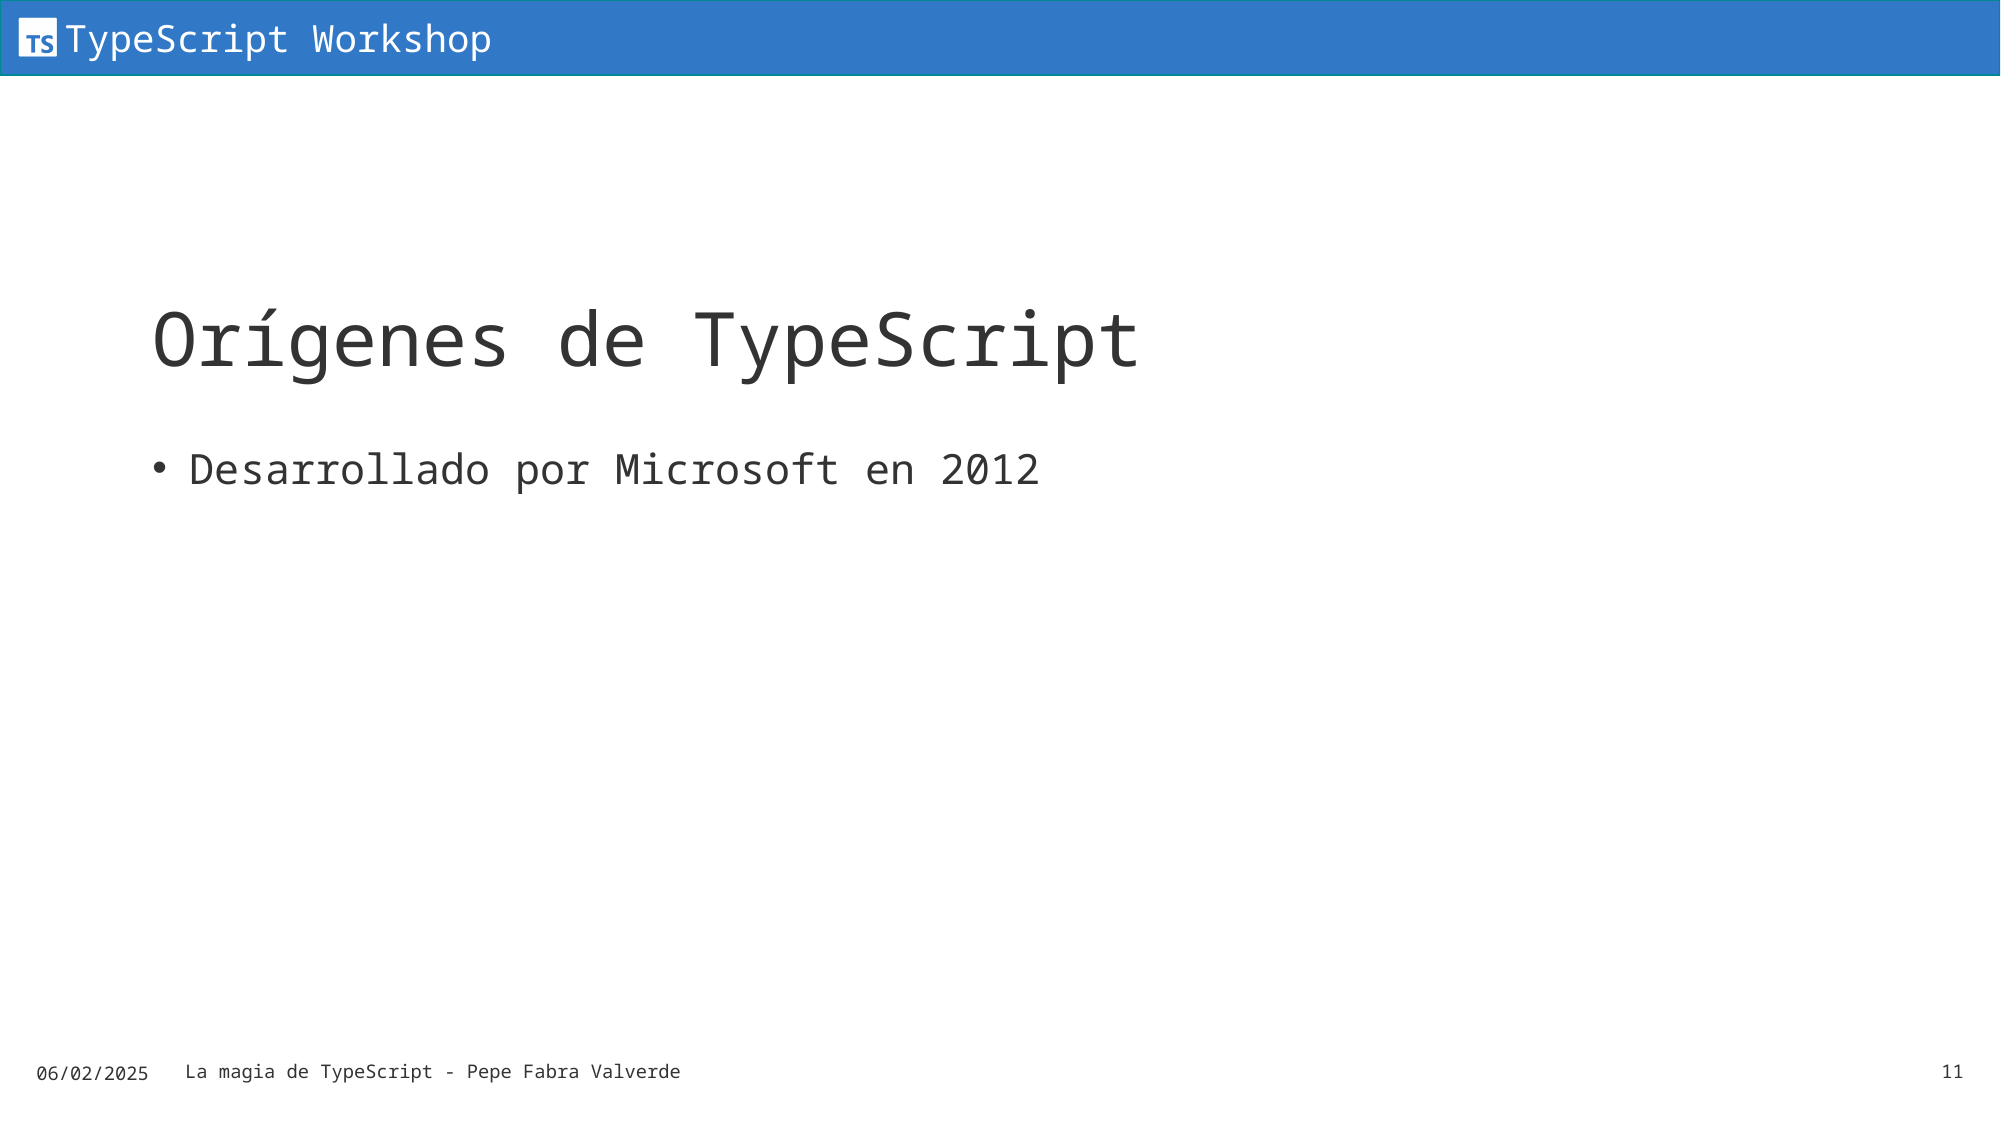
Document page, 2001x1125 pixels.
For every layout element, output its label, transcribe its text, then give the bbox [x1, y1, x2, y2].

footer La magia de TypeScript - Pepe Fabra Valverde [170, 1042, 846, 1103]
picture [16, 15, 59, 59]
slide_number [21, 1042, 165, 1103]
list Desarrollado por Microsoft en 2012 [137, 430, 1863, 1014]
slide_number 11 [1528, 1042, 1979, 1103]
title Orígenes de TypeScript [137, 171, 1863, 389]
